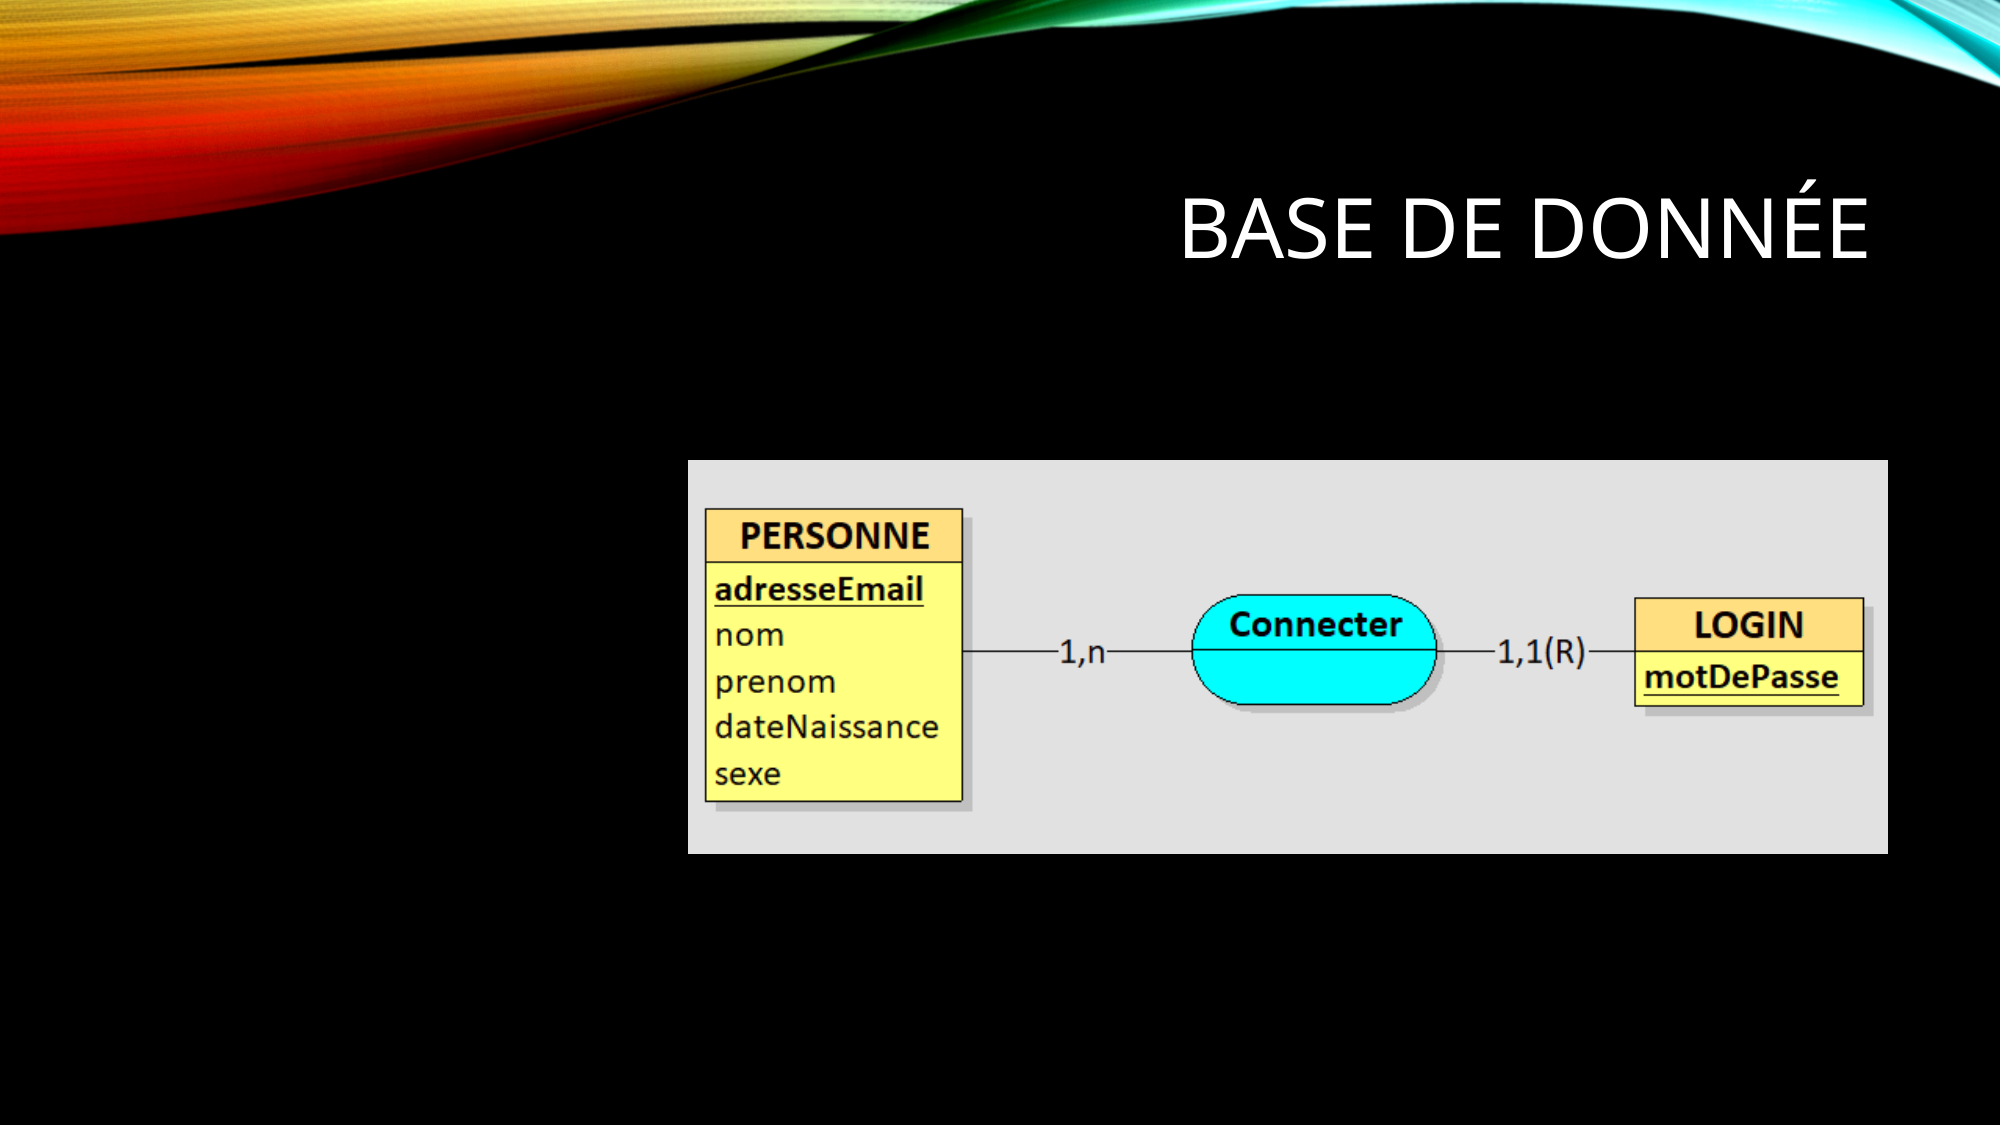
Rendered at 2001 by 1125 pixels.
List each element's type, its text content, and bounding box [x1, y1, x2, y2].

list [688, 459, 1888, 855]
title Base de donnée [474, 125, 1888, 338]
picture [0, 0, 2000, 237]
